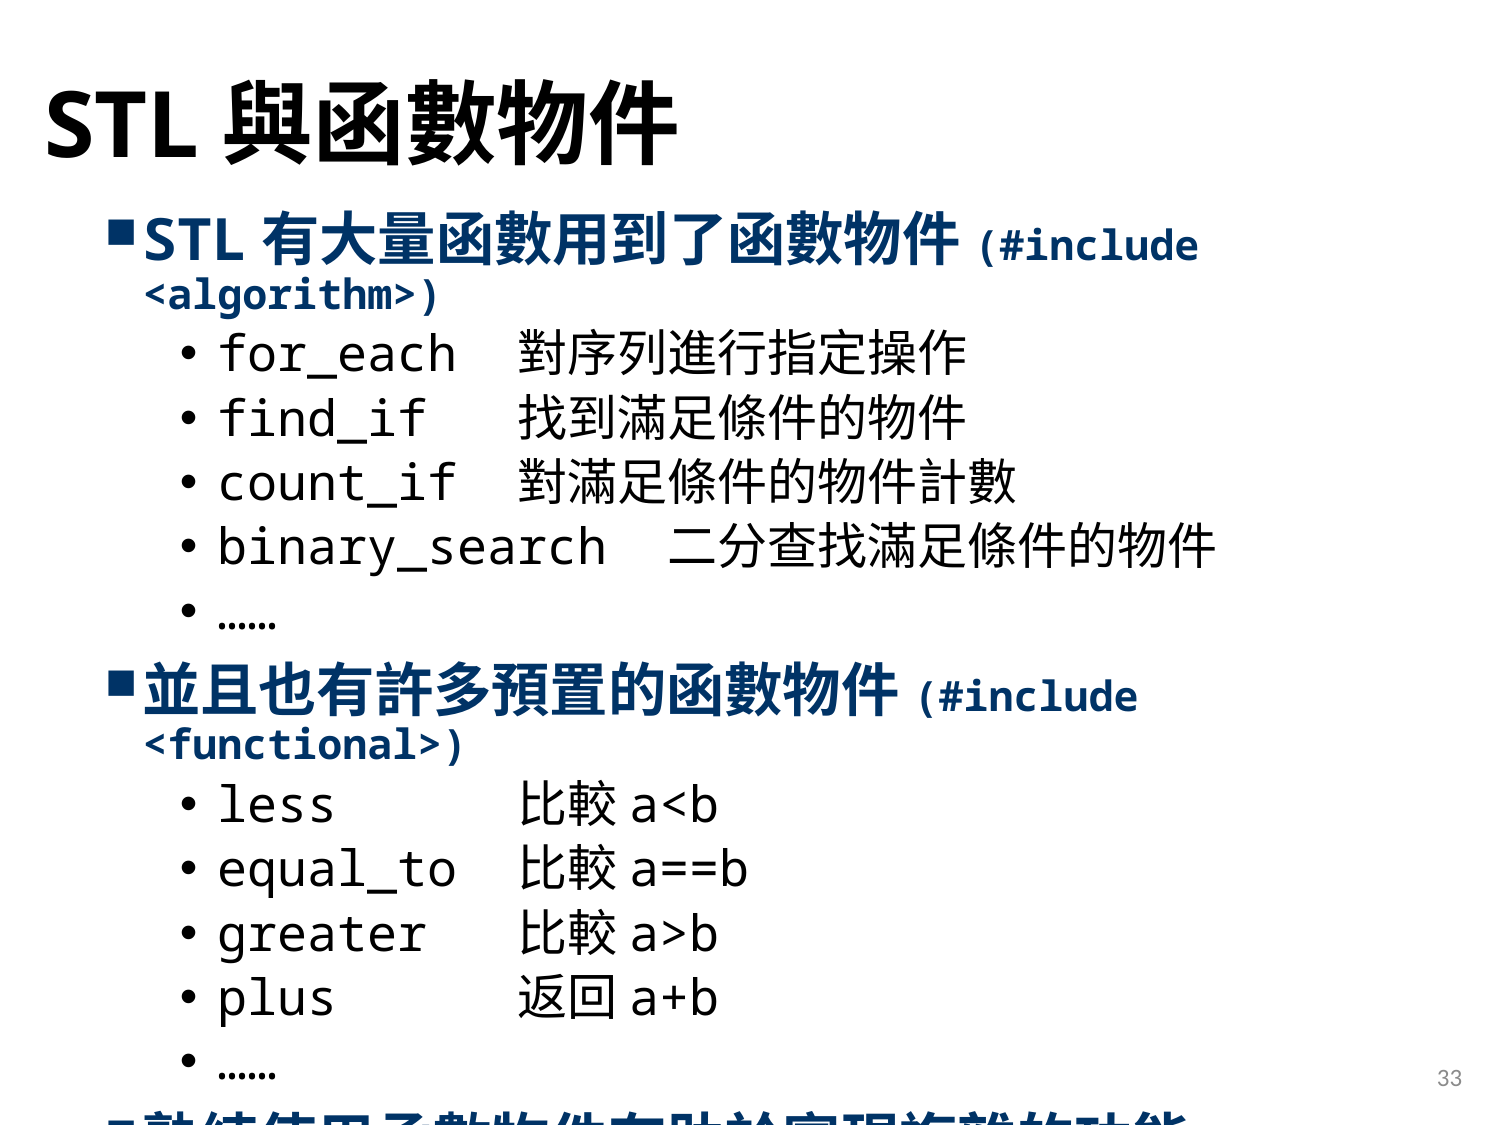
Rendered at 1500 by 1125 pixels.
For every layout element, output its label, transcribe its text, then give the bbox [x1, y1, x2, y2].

slide_number 33 [1139, 1046, 1478, 1107]
list STL有大量函數用到了函數物件(#include <algorithm>) for_each 對序列進行指定操作 find_if 找到滿足條件的物件 count_if 對滿足條件的物件計數 binary_search 二分查找滿足條件的物件 …… 並且也有許多預置的函數物件(#include <functional>) less 比較a<b equal_to 比較a==b greater 比較a>b plus 返回a+b …… 熟練使用函數物件有助於實現複雜的功能 [89, 202, 1471, 1092]
title STL與函數物件 [29, 19, 1324, 237]
